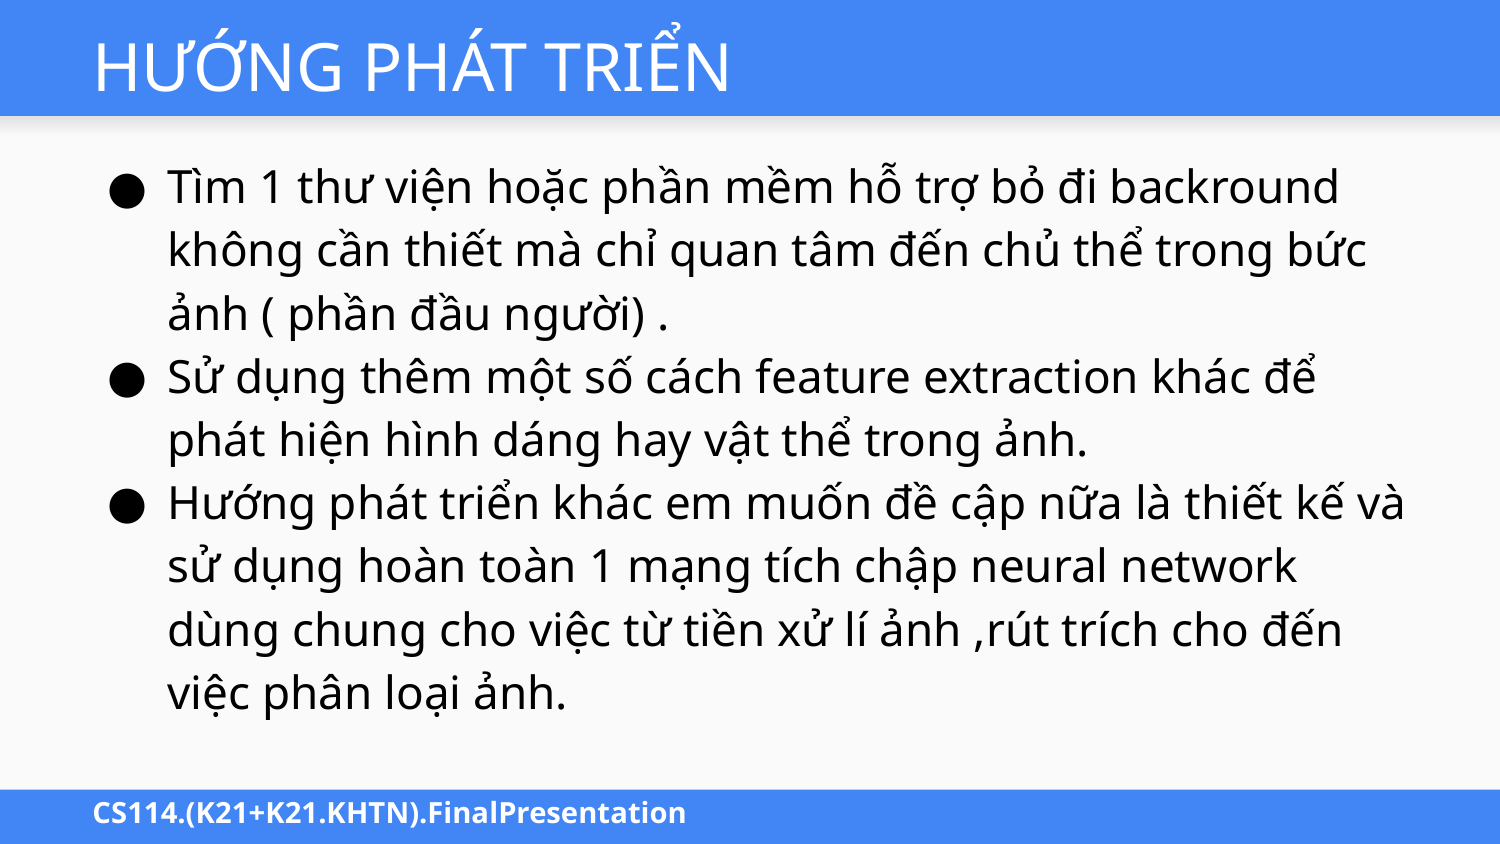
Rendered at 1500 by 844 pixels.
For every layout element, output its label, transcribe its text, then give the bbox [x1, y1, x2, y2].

list Tìm 1 thư viện hoặc phần mềm hỗ trợ bỏ đi backround không cần thiết mà chỉ quan tâm đến chủ thể trong bức ảnh ( phần đầu người) . Sử dụng thêm một số cách feature extraction khác để phát hiện hình dáng hay vật thể trong ảnh. Hướng phát triển khác em muốn đề cập nữa là thiết kế và sử dụng hoàn toàn 1 mạng tích chập neural network dùng chung cho việc từ tiền xử lí ảnh ,rút trích cho đến việc phân loại ảnh. [77, 134, 1427, 776]
title HƯỚNG PHÁT TRIỂN [77, 9, 1427, 120]
